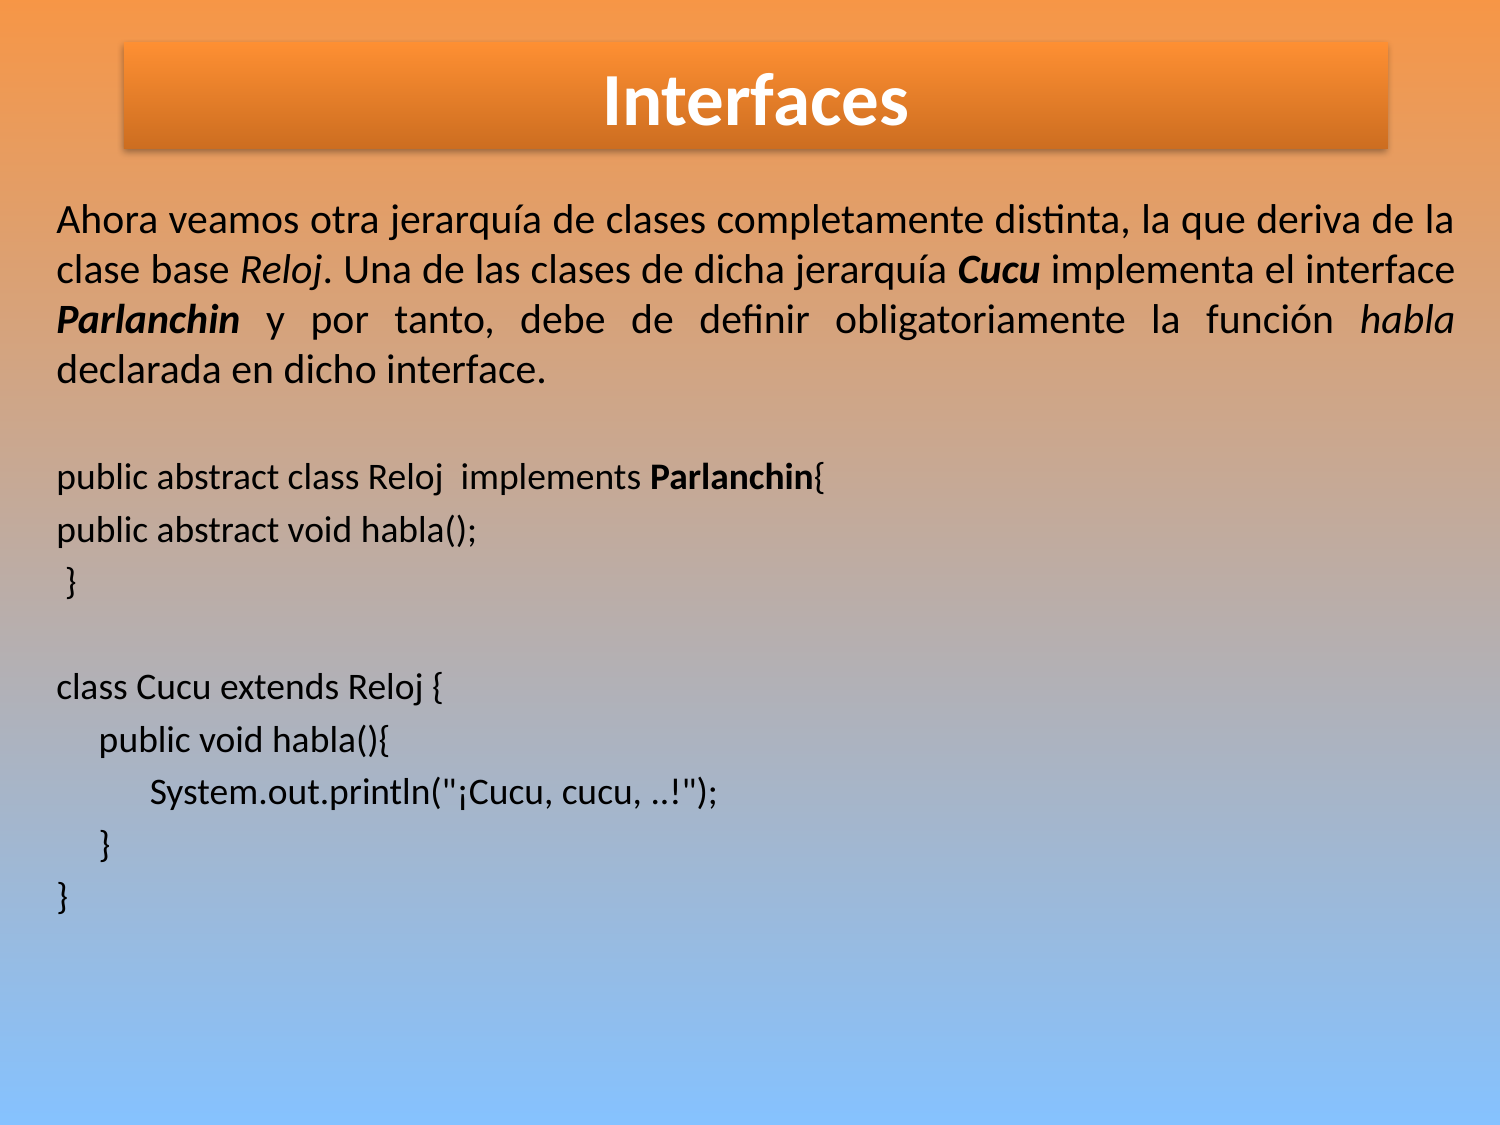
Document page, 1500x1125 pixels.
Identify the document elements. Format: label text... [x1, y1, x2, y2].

subtitle Ahora veamos otra jerarquía de clases completamente distinta, la que deriva de la clase base Reloj. Una de las clases de dicha jerarquía Cucu implementa el interface Parlanchin y por tanto, debe de definir obligatoriamente la función habla declarada en dicho interface. public abstract class Reloj implements Parlanchin{ public abstract void habla(); } class Cucu extends Reloj { public void habla(){ System.out.println("¡Cucu, cucu, ..!"); } } [41, 184, 1471, 1094]
title Interfaces [123, 42, 1388, 149]
